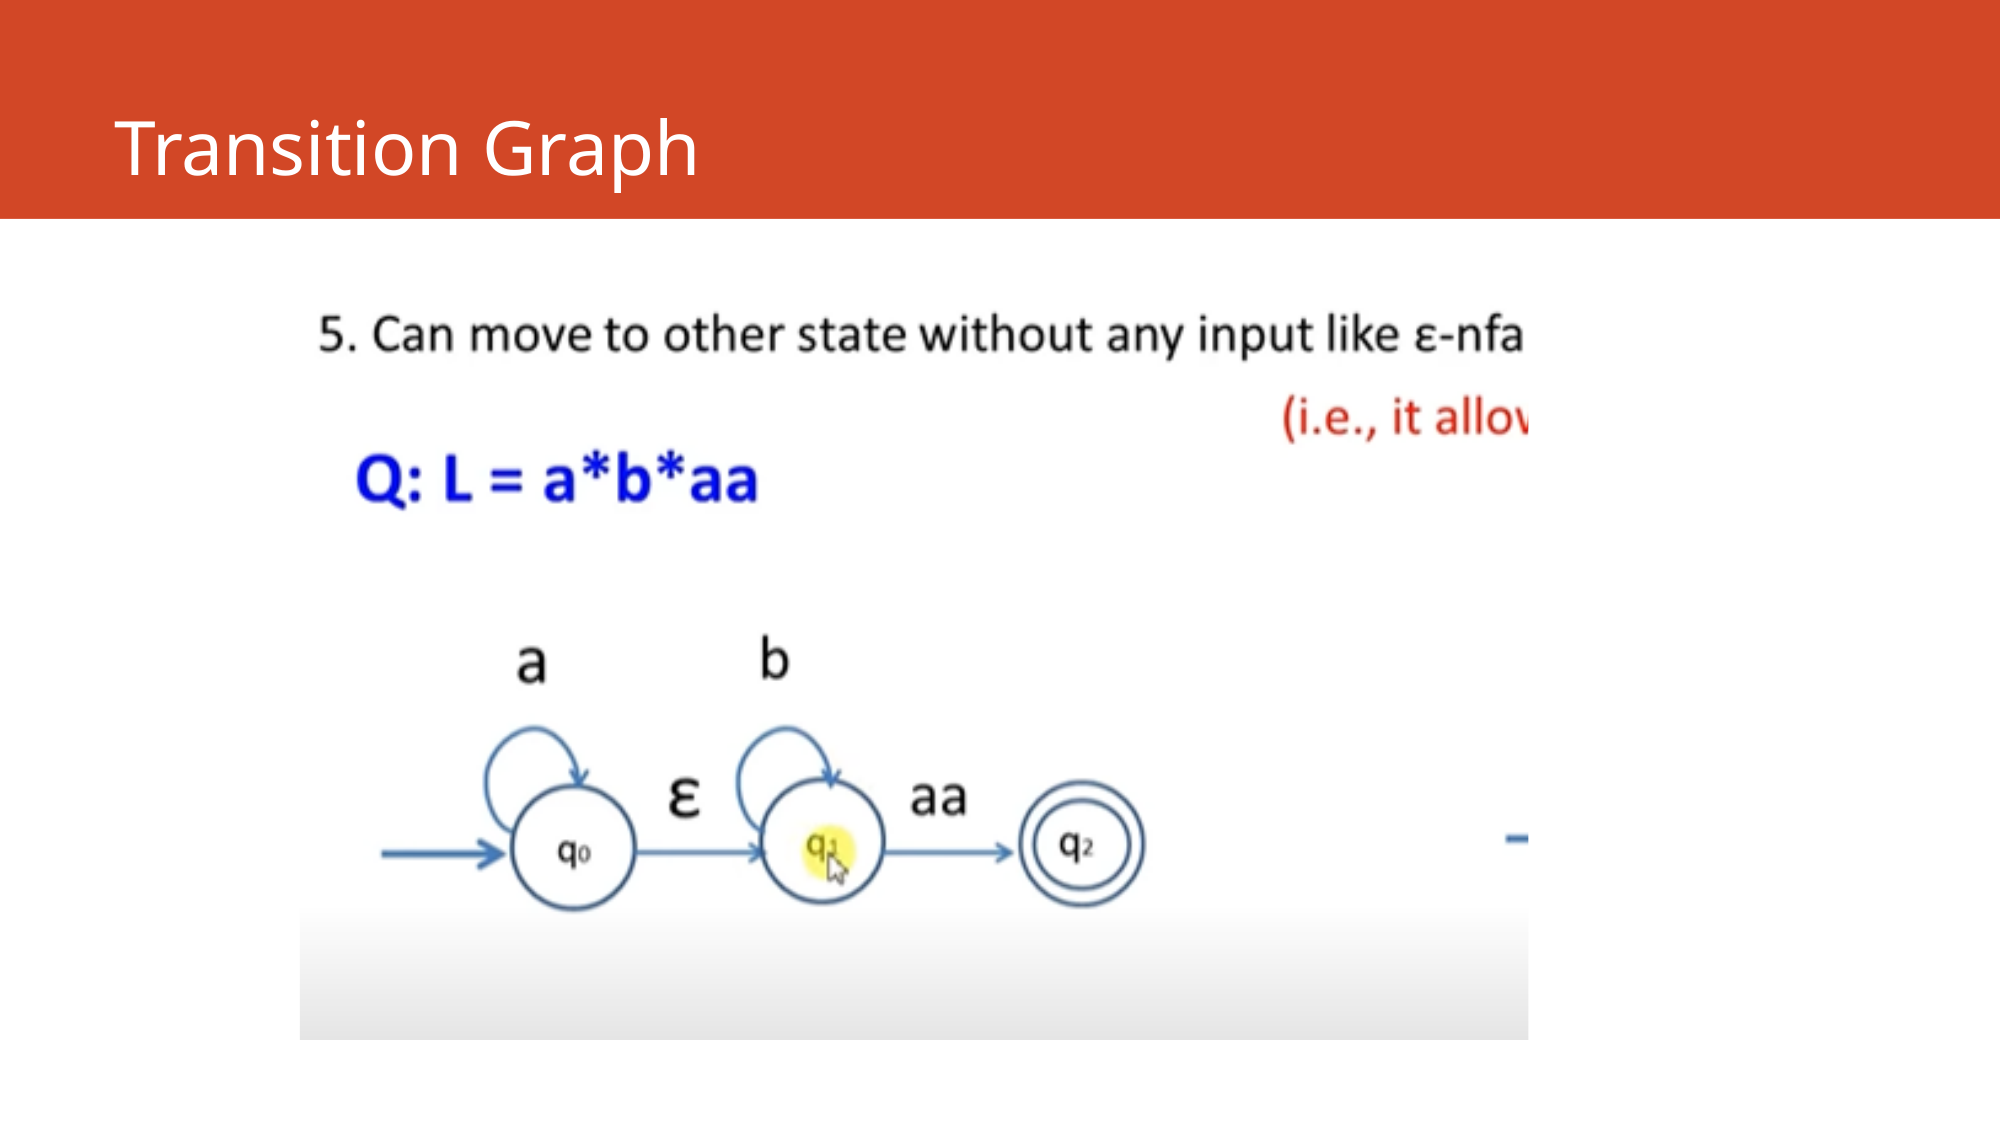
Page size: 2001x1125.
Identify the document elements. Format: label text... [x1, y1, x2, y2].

title Transition Graph [99, 0, 1863, 199]
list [299, 280, 1529, 1040]
